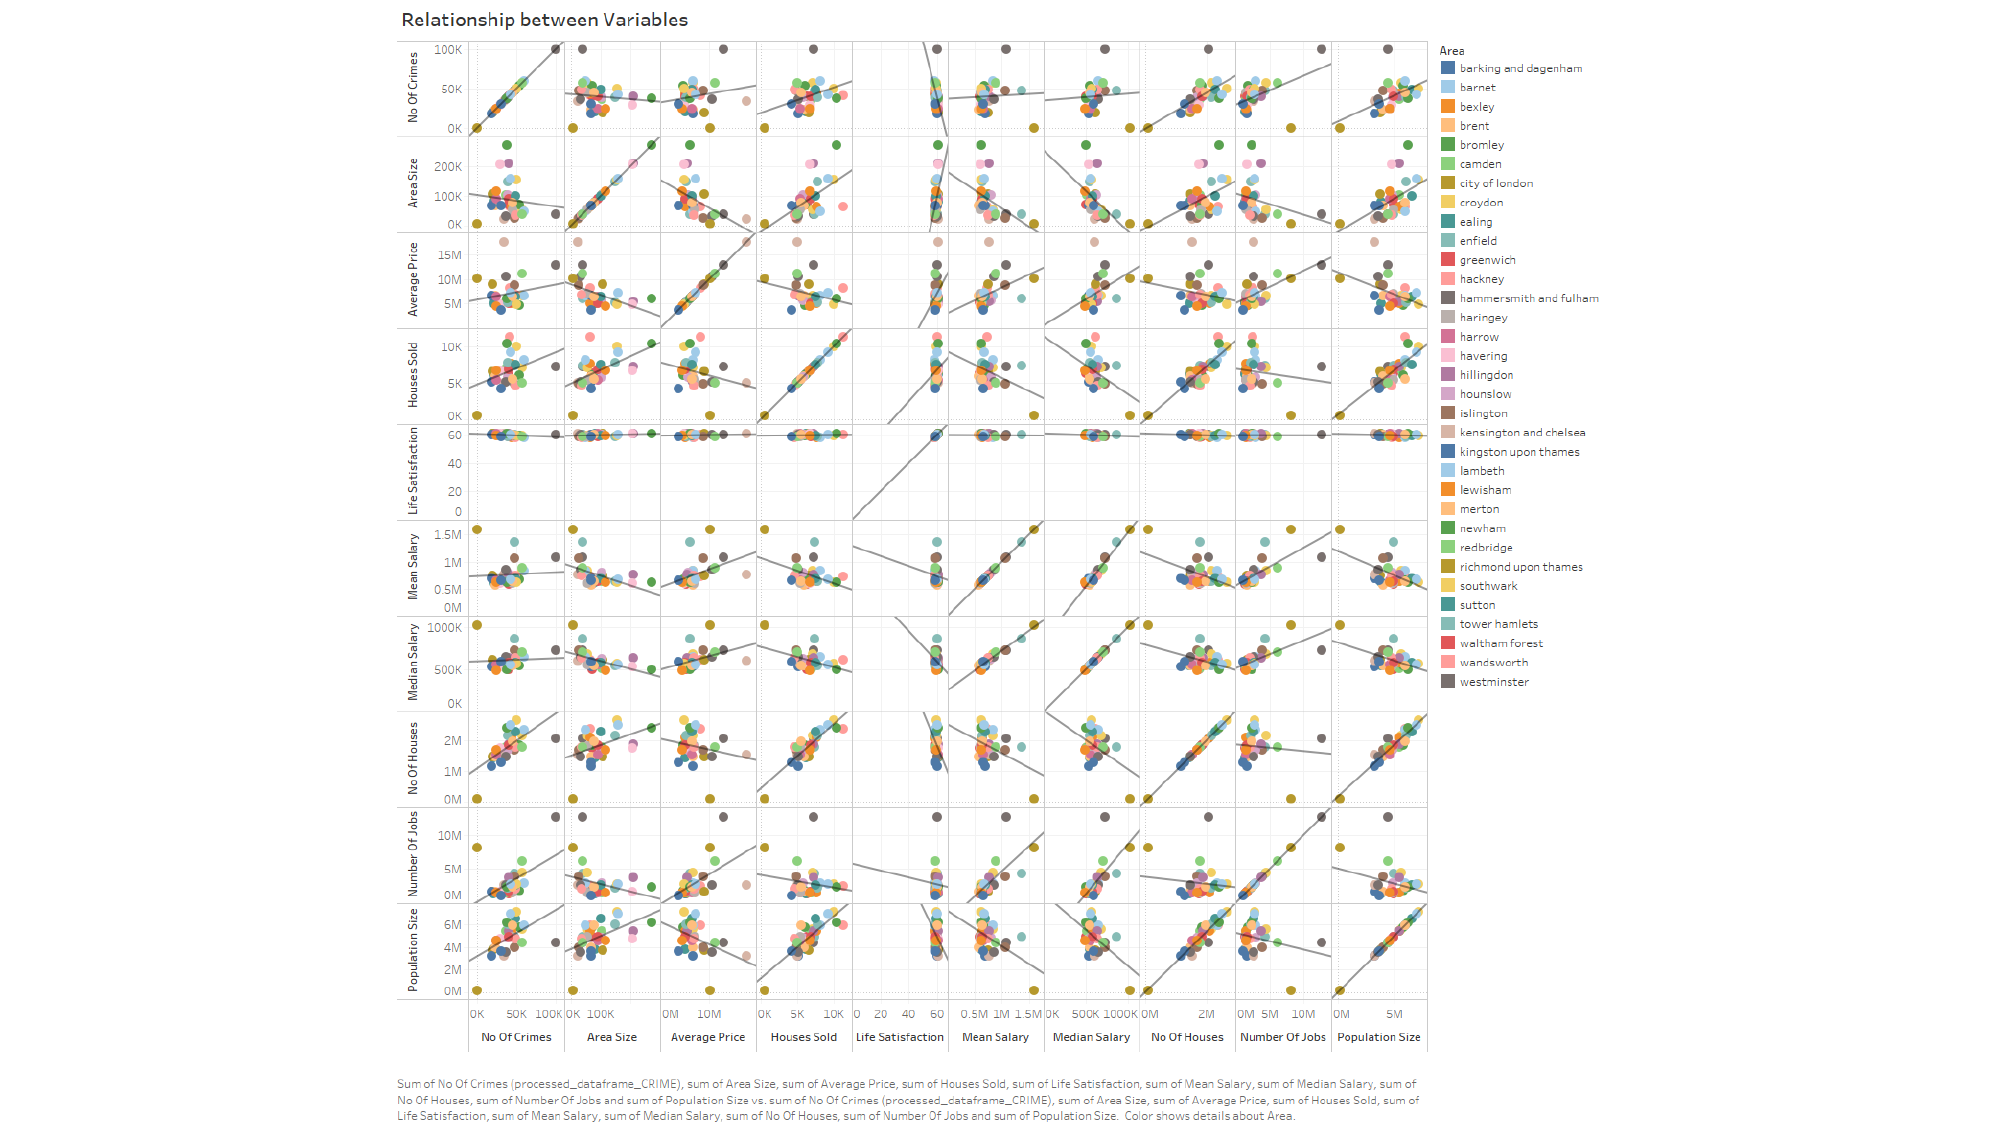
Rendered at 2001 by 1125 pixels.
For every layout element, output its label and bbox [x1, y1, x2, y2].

picture [397, 0, 1603, 1125]
